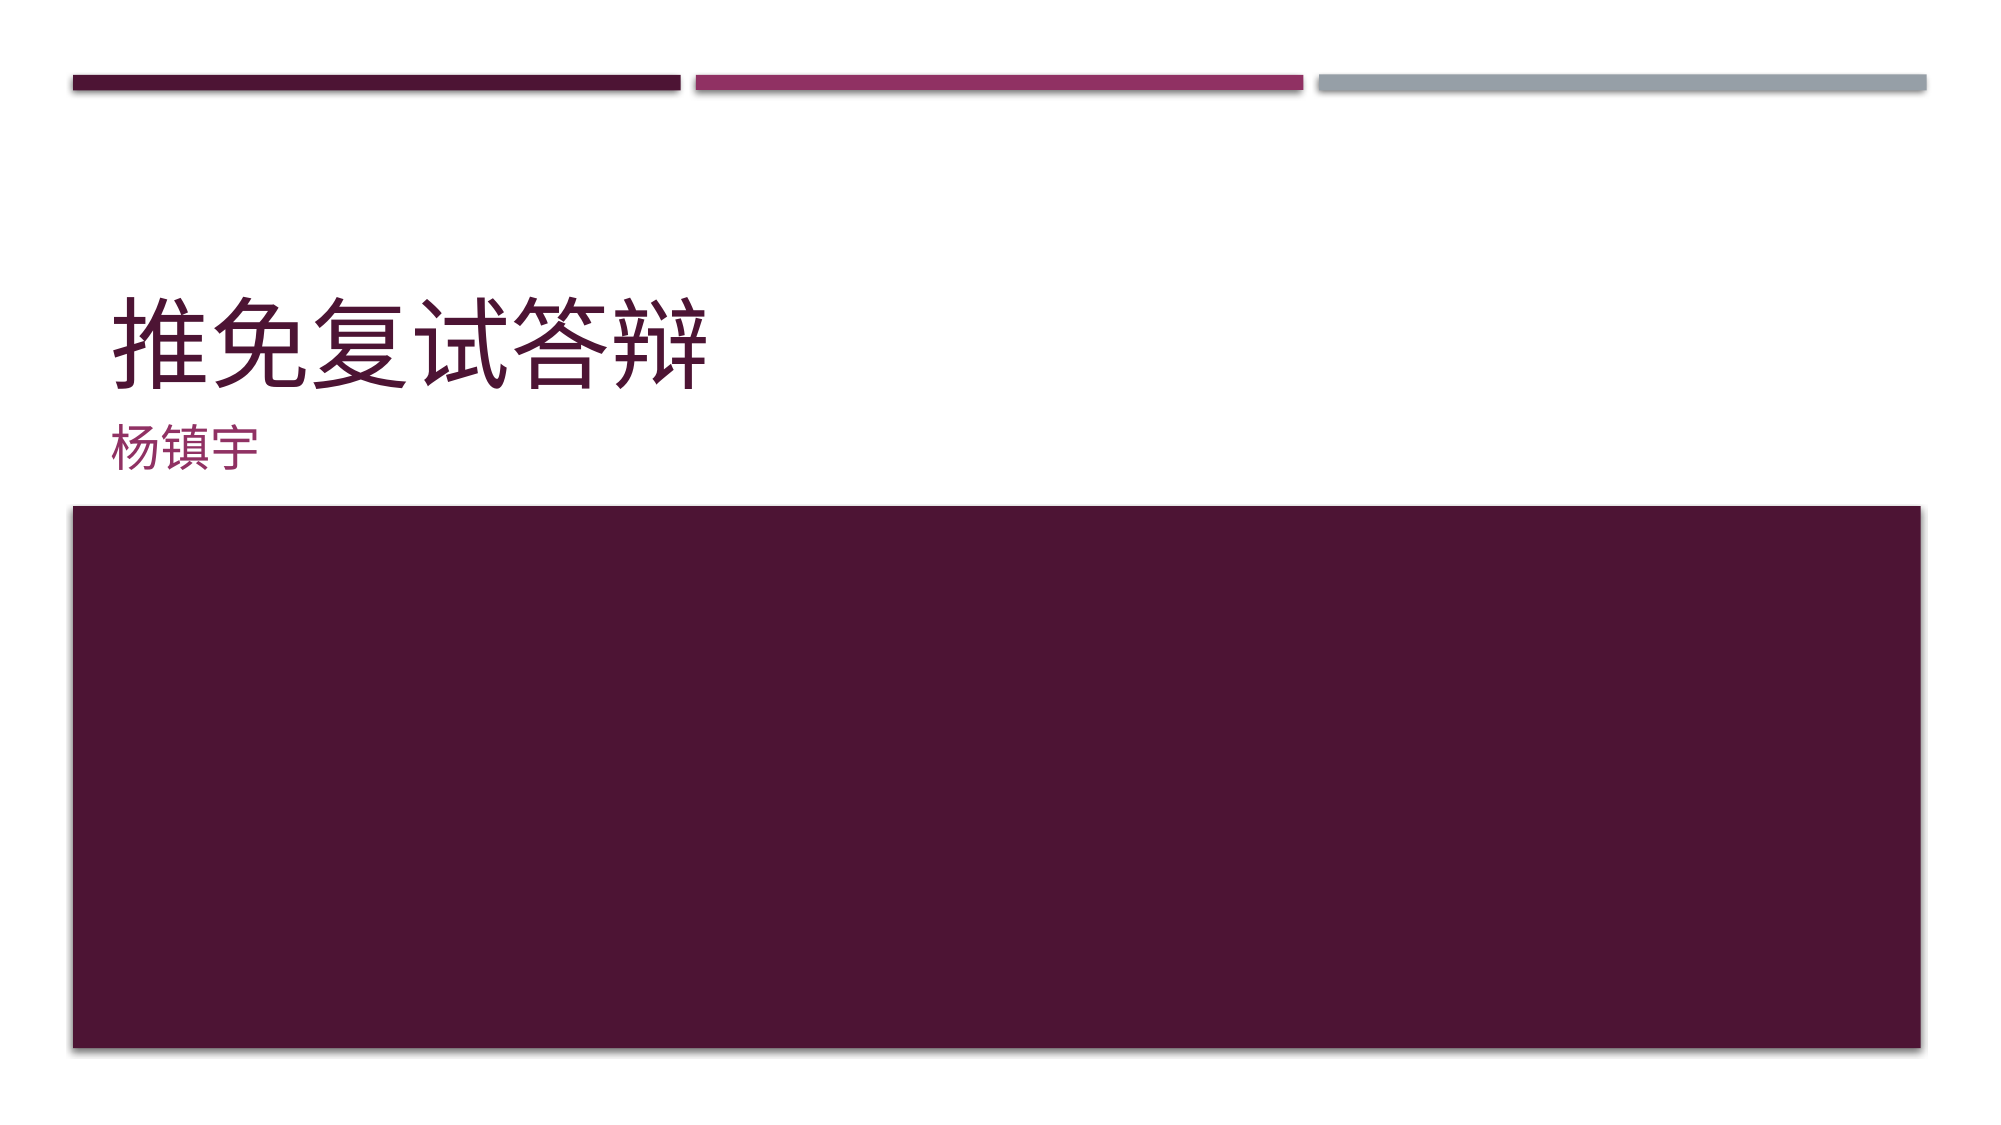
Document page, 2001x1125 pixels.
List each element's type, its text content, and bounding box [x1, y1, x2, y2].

title 推免复试答辩 [95, 167, 1899, 409]
subtitle 杨镇宇 [95, 409, 1899, 507]
